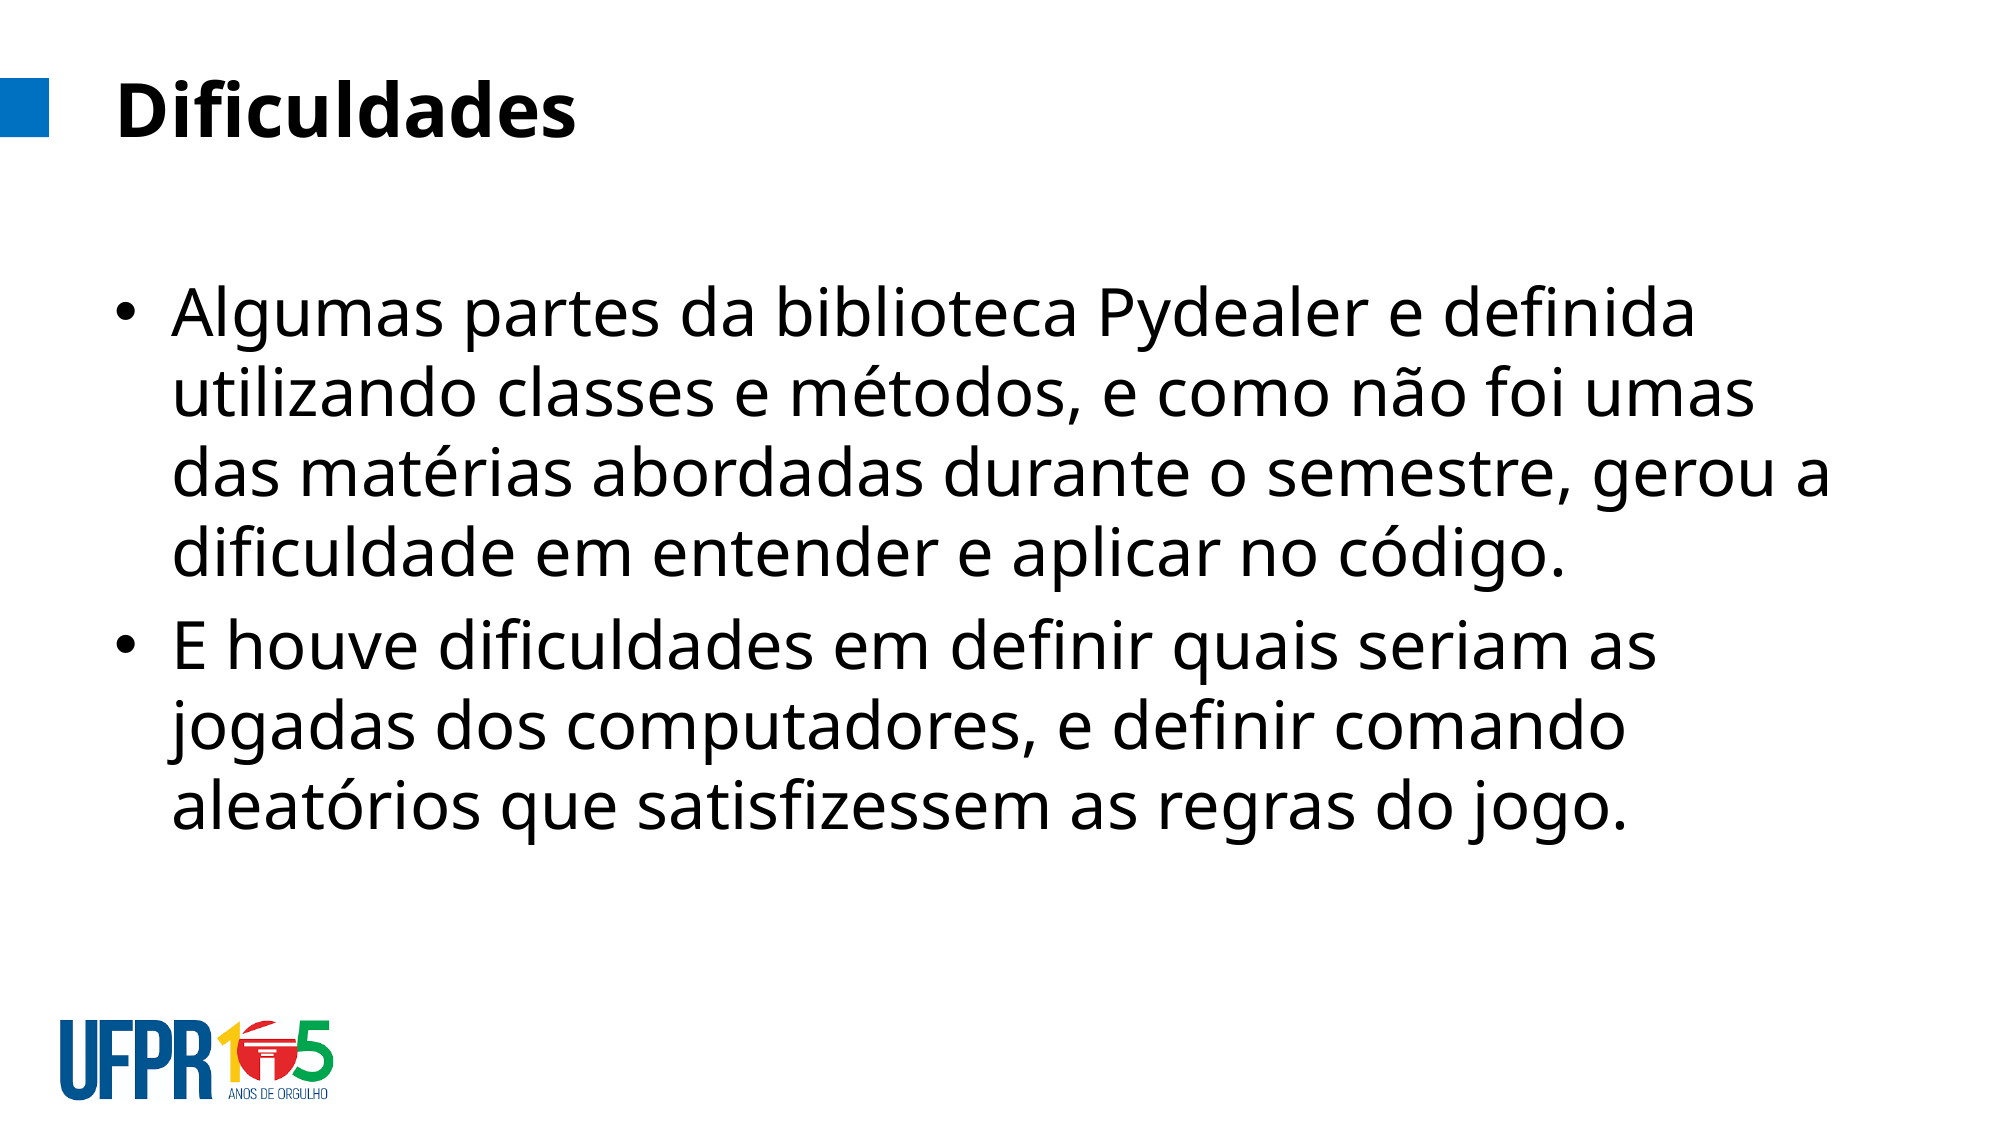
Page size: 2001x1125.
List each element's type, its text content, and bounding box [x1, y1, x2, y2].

title Dificuldades [99, 42, 1900, 173]
picture [59, 1018, 334, 1101]
list Algumas partes da biblioteca Pydealer e definida utilizando classes e métodos, e como não foi umas das matérias abordadas durante o semestre, gerou a dificuldade em entender e aplicar no código. E houve dificuldades em definir quais seriam as jogadas dos computadores, e definir comando aleatórios que satisfizessem as regras do jogo. [99, 262, 1900, 1005]
